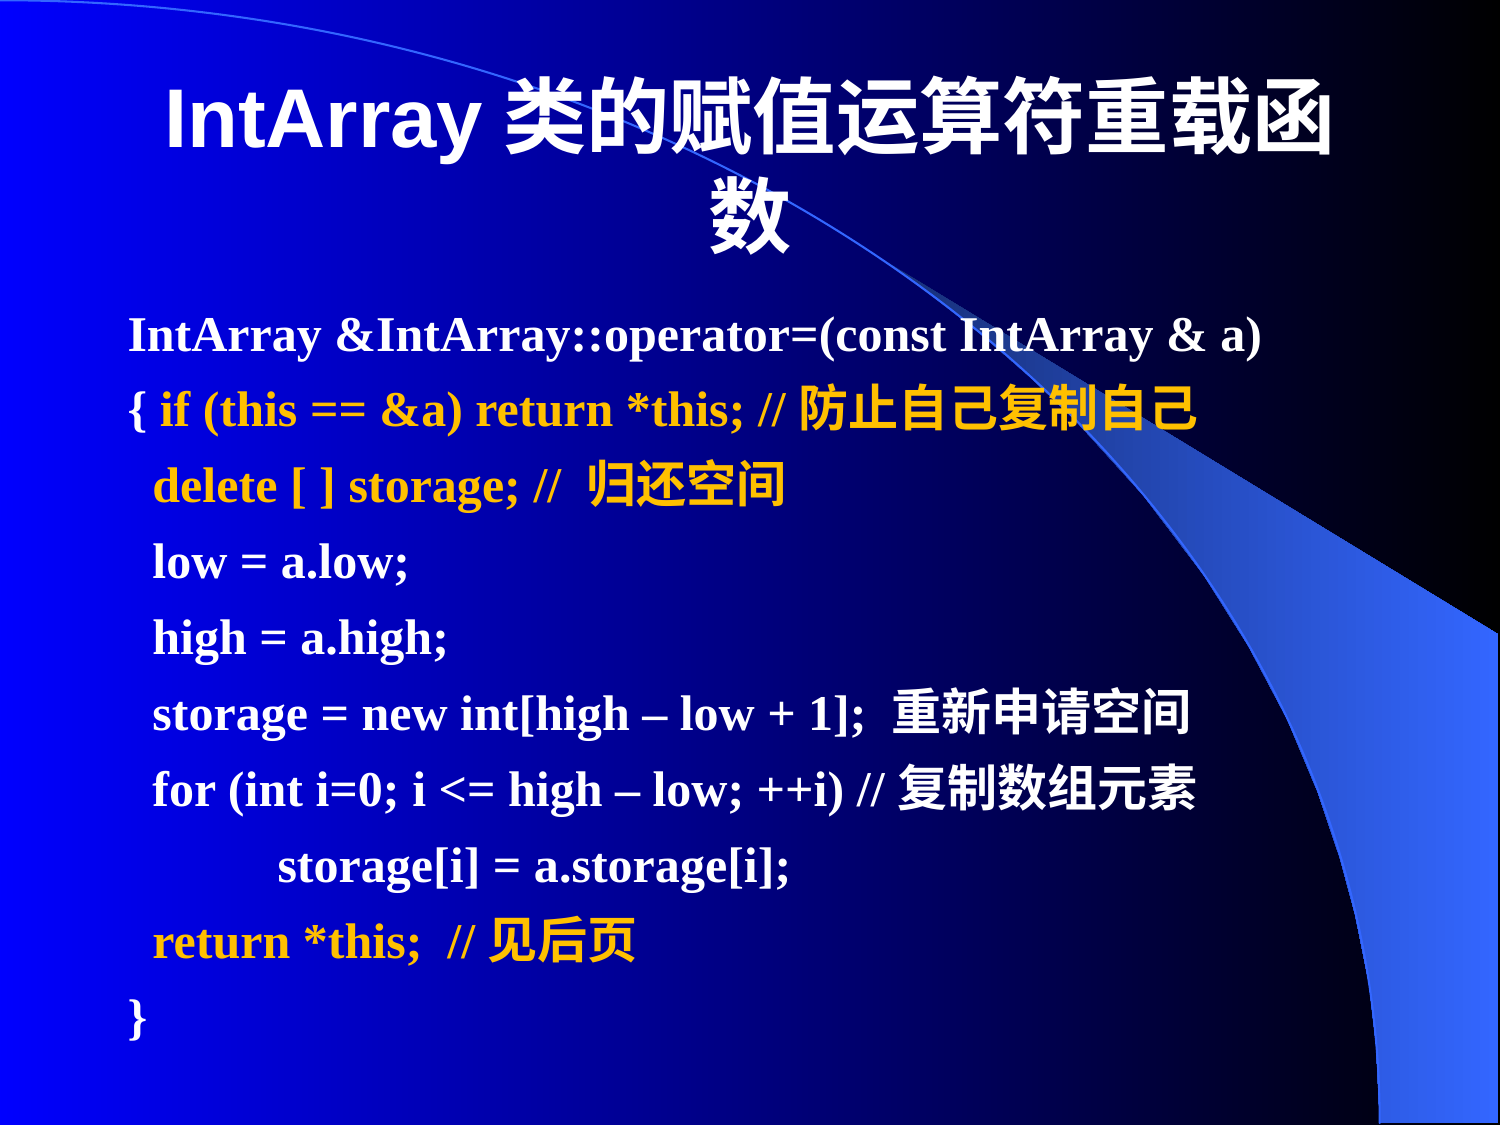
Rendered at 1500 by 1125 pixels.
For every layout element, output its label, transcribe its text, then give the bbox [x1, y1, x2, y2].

title IntArray类的赋值运算符重载函数 [112, 70, 1388, 259]
list IntArray &IntArray::operator=(const IntArray & a) { if (this == &a) return *this; //防止自己复制自己 delete [ ] storage; // 归还空间 low = a.low; high = a.high; storage = new int[high – low + 1]; 重新申请空间 for (int i=0; i <= high – low; ++i) //复制数组元素 storage[i] = a.storage[i]; return *this; //见后页 } [112, 287, 1388, 1094]
